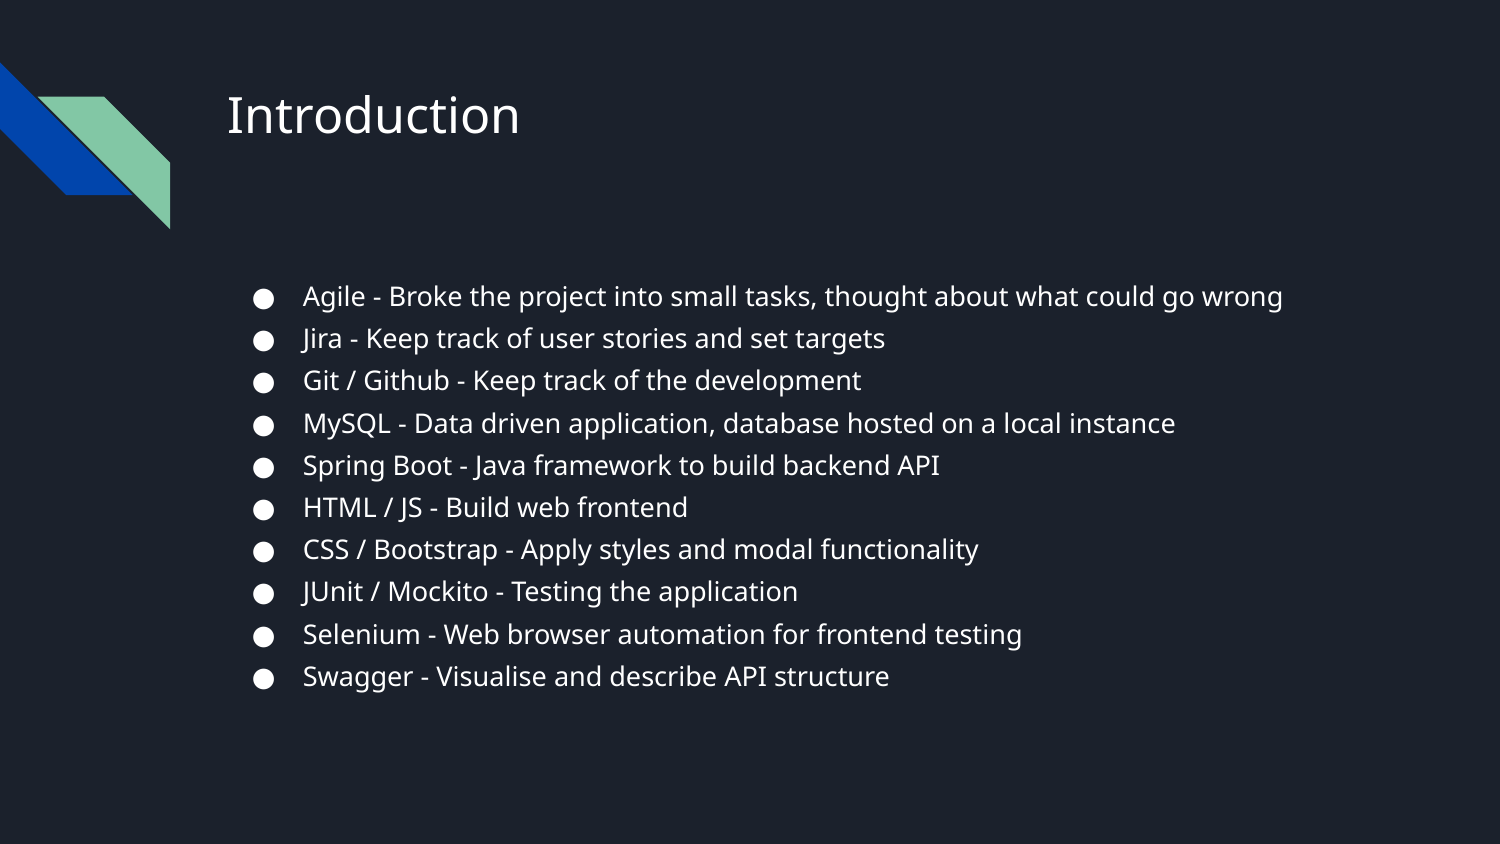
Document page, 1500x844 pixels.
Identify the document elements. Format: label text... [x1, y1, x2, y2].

title Introduction [212, 64, 1368, 215]
list Agile - Broke the project into small tasks, thought about what could go wrong Jira - Keep track of user stories and set targets Git / Github - Keep track of the development MySQL - Data driven application, database hosted on a local instance Spring Boot - Java framework to build backend API HTML / JS - Build web frontend CSS / Bootstrap - Apply styles and modal functionality JUnit / Mockito - Testing the application Selenium - Web browser automation for frontend testing Swagger - Visualise and describe API structure [212, 257, 1368, 735]
